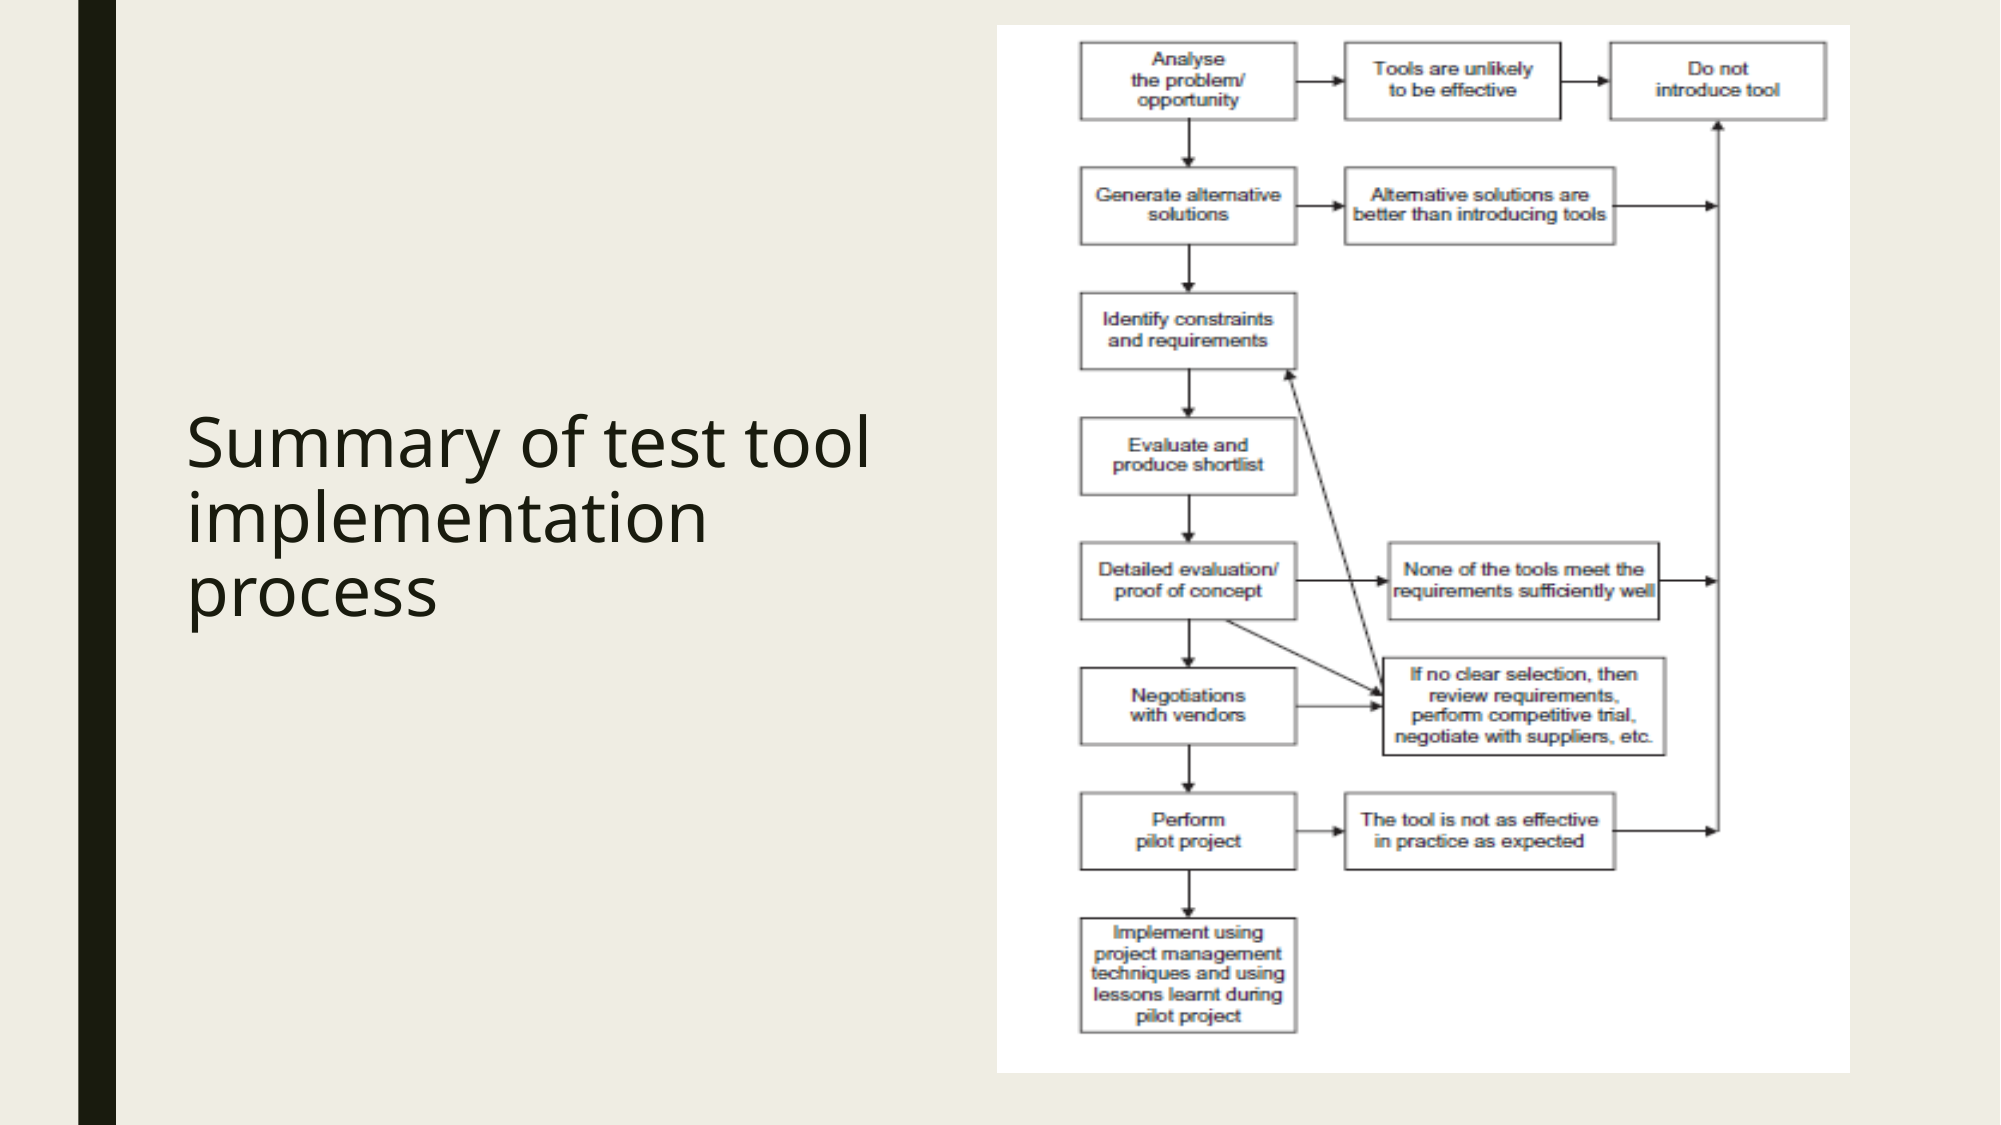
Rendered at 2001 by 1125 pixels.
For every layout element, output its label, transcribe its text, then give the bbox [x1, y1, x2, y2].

title Summary of test tool implementation process [171, 400, 944, 645]
picture [997, 25, 1850, 1073]
